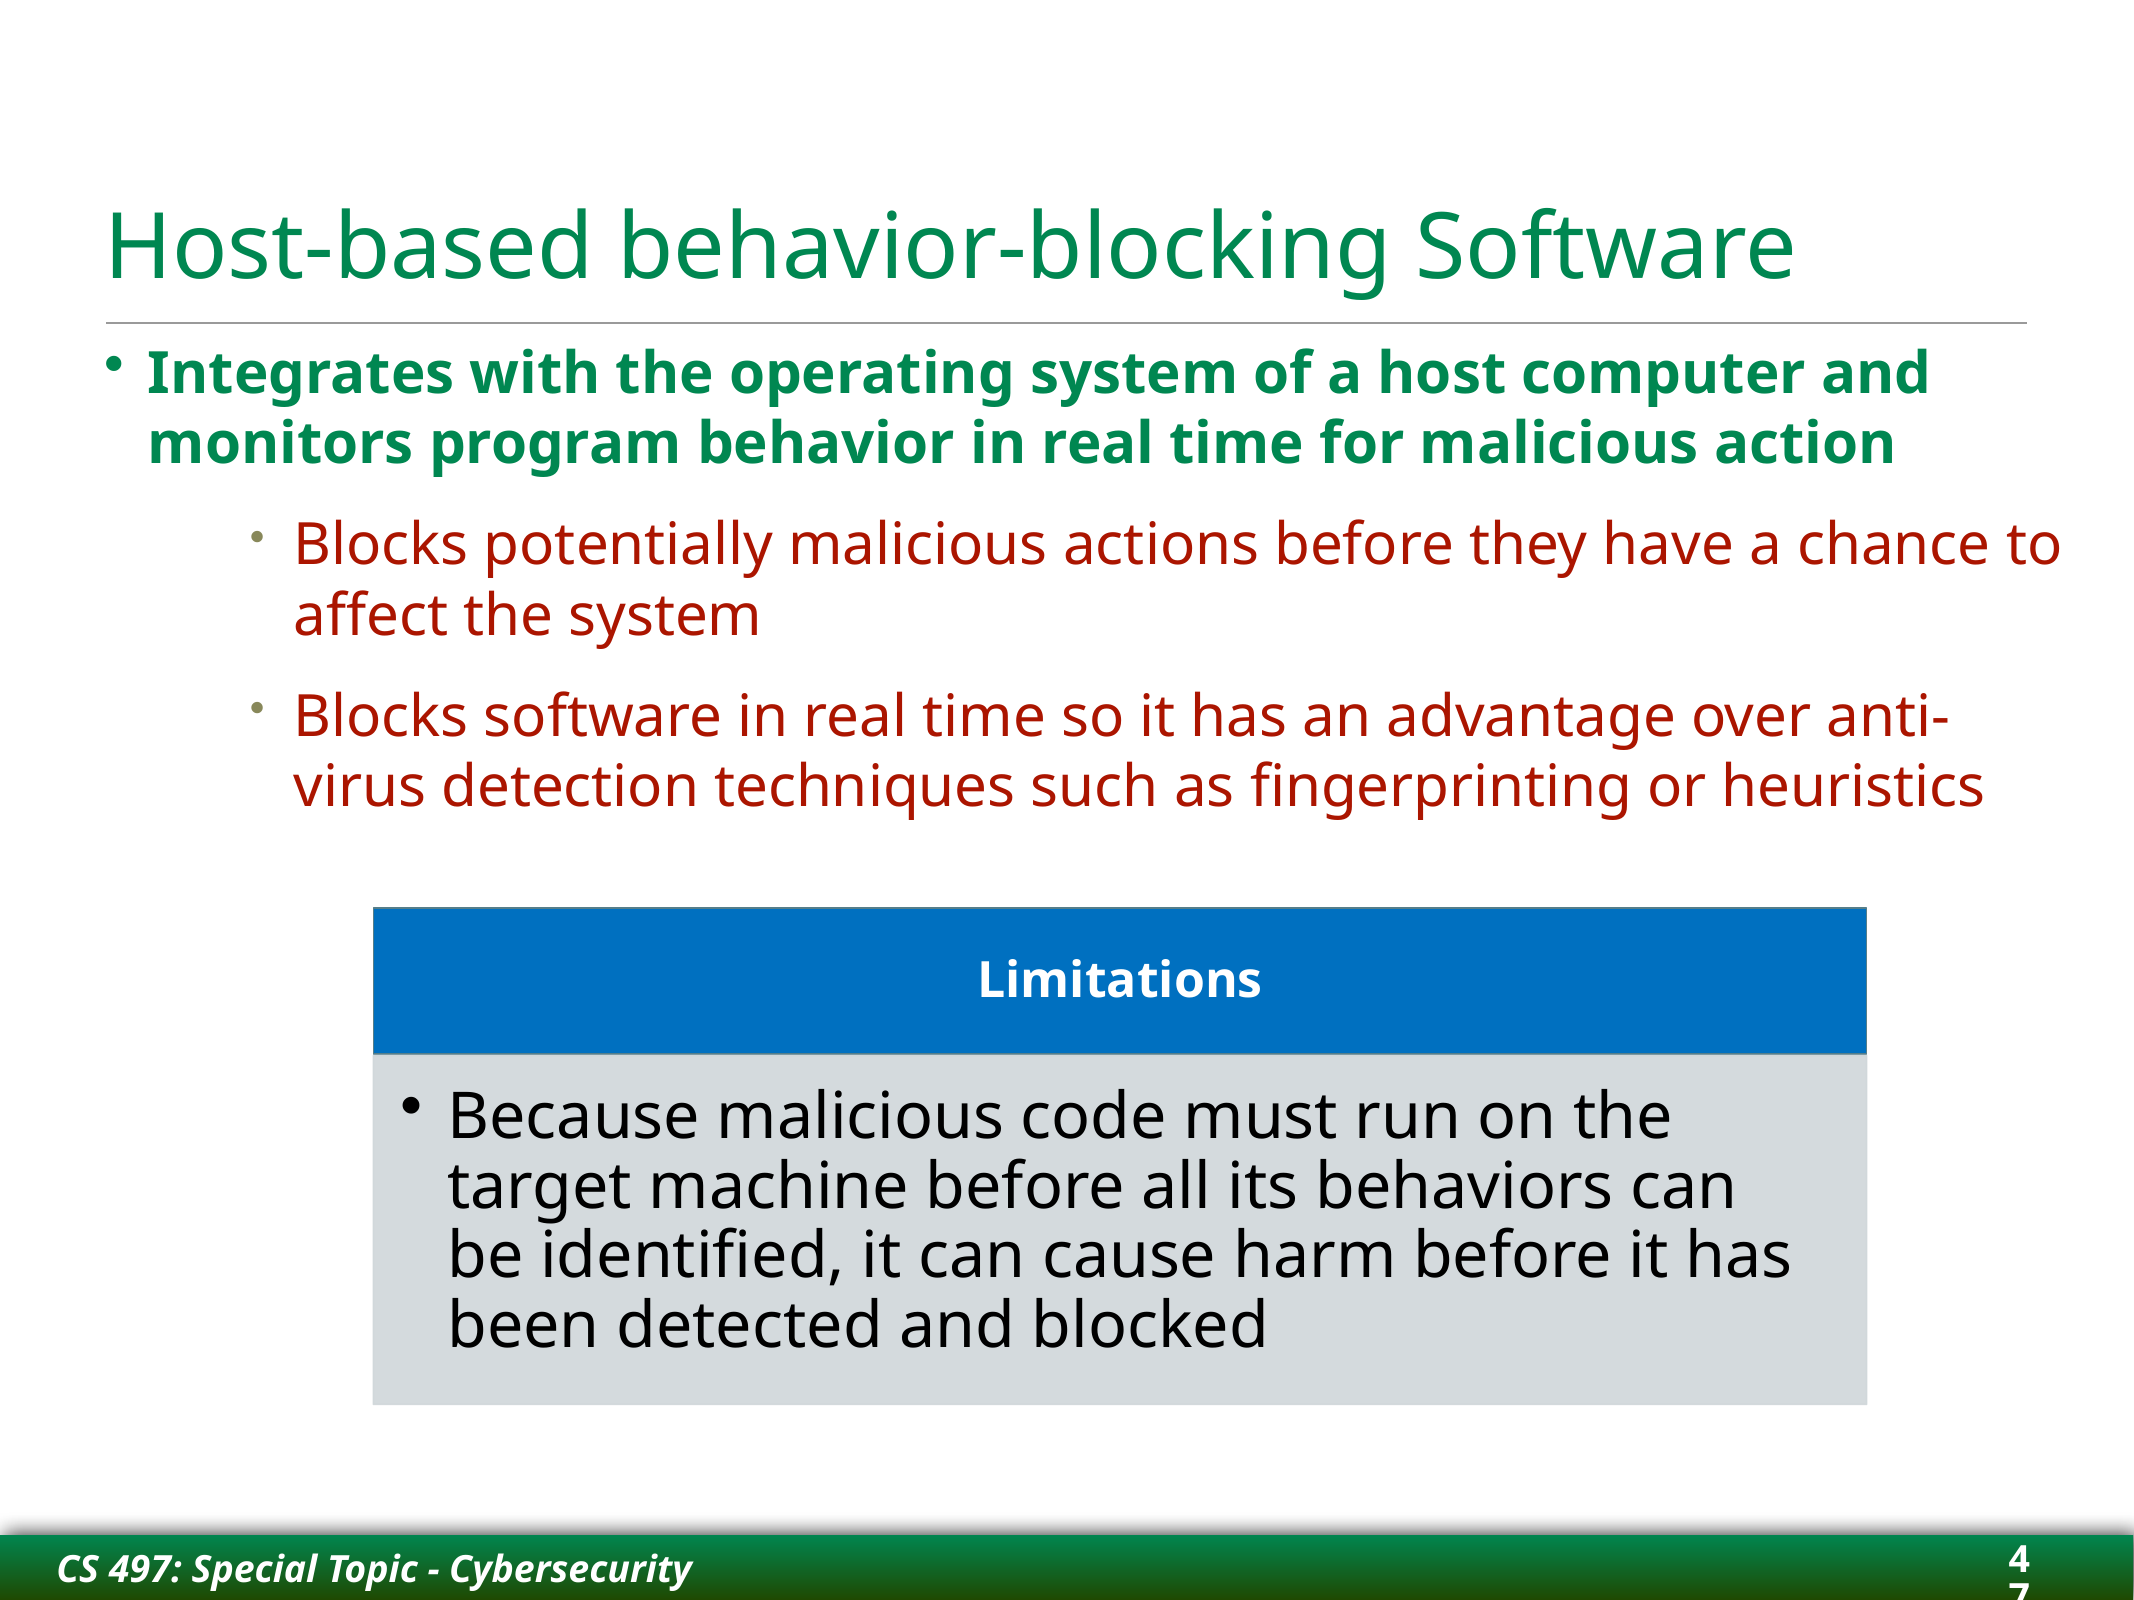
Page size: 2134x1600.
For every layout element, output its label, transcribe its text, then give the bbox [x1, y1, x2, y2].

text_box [373, 906, 1867, 1405]
title Host-based behavior-blocking Software [103, 139, 2075, 298]
slide_number 47 [2008, 1534, 2049, 1582]
list Integrates with the operating system of a host computer and monitors program behavior in real time for malicious action Blocks potentially malicious actions before they have a chance to affect the system Blocks software in real time so it has an advantage over anti-virus detection techniques such as fingerprinting or heuristics [103, 334, 2079, 1048]
